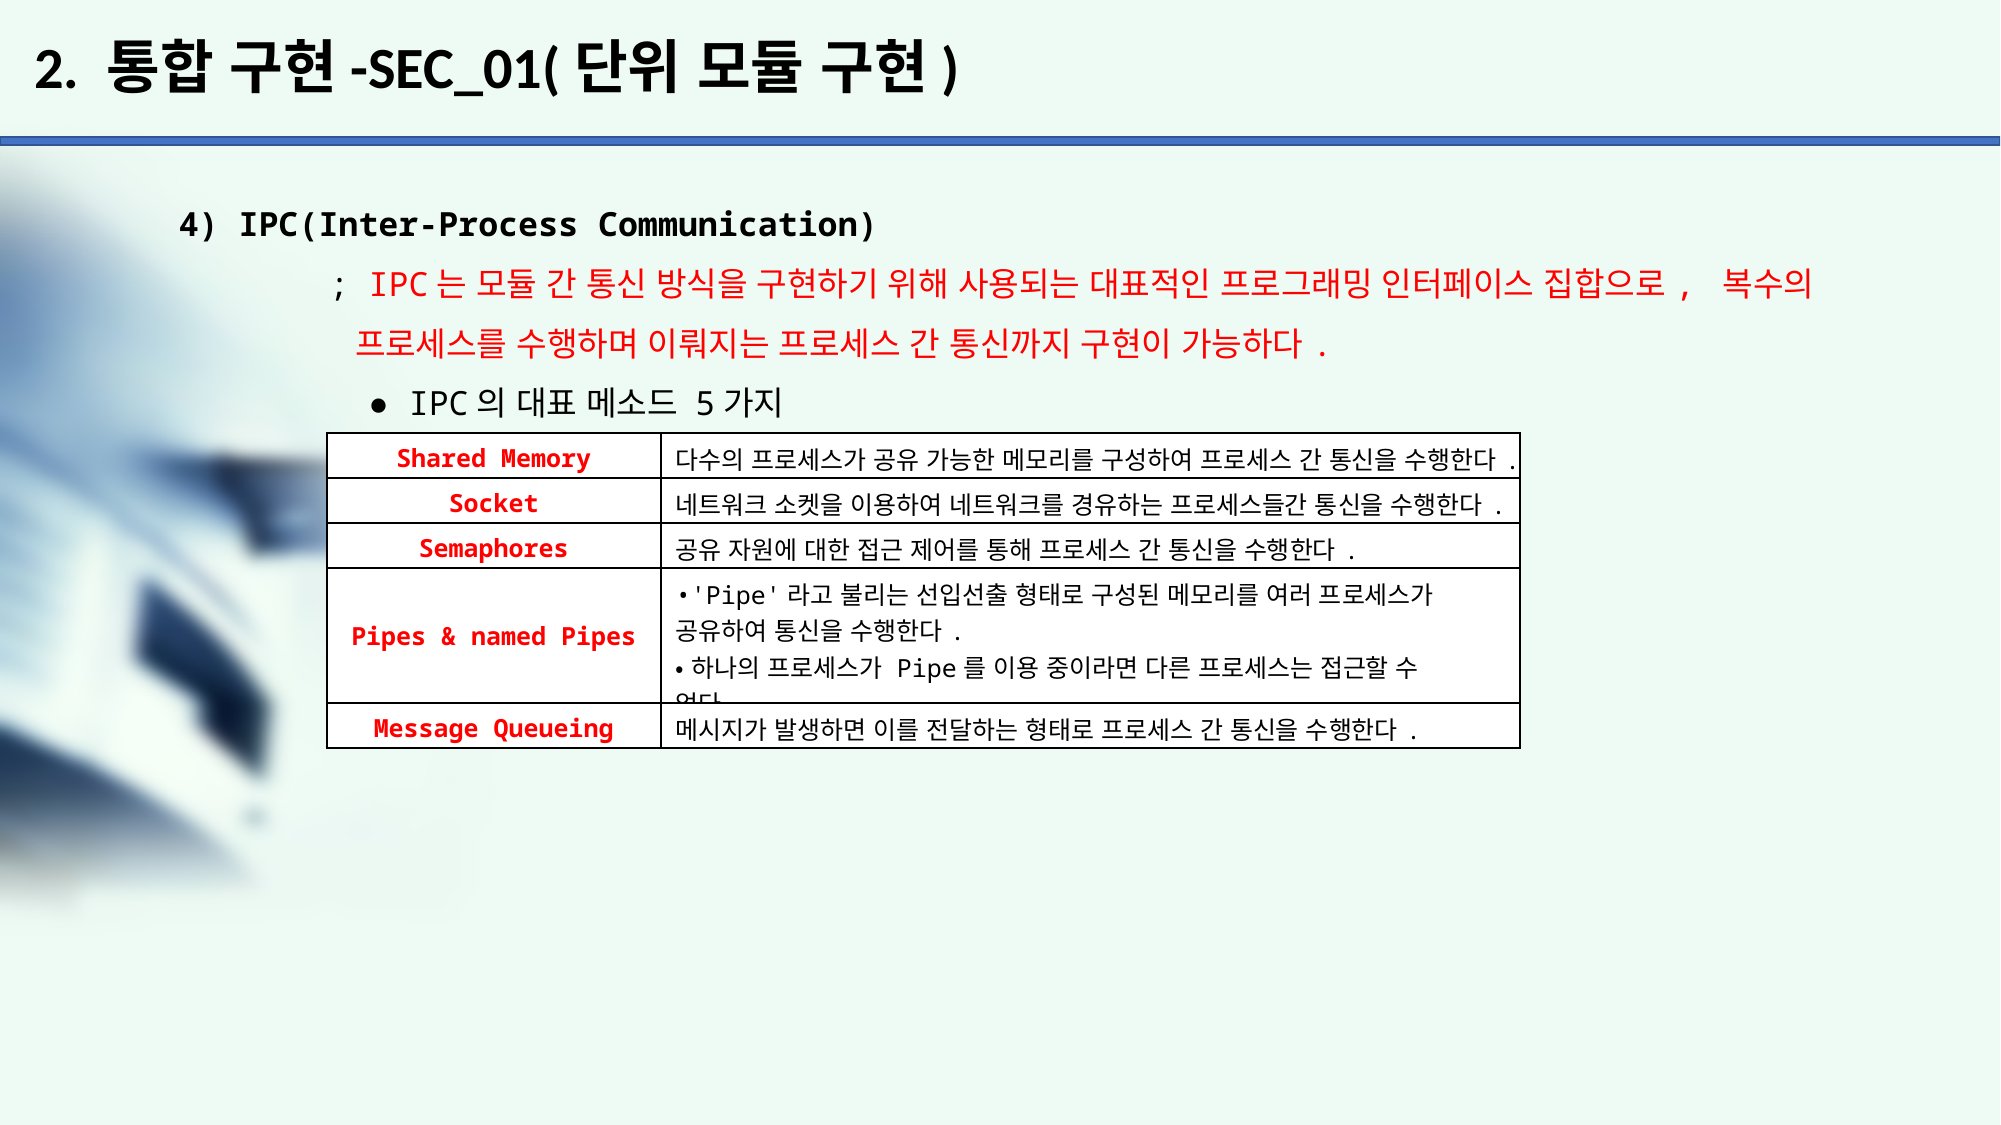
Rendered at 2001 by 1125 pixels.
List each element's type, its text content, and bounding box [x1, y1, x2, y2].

picture [0, 146, 2000, 1125]
table_cell 메시지가 발생하면 이를 전달하는 형태로 프로세스 간 통신을 수행한다. [662, 704, 1519, 747]
table_cell 공유 자원에 대한 접근 제어를 통해 프로세스 간 통신을 수행한다. [662, 524, 1519, 567]
table_cell Socket [328, 479, 660, 522]
text_box 4) IPC(Inter-Process Communication) ; IPC는 모듈 간 통신 방식을 구현하기 위해 사용되는 대표적인 프로그래밍 인터페이스 집합으로, 복수의 프로세스를 수행하며 이뤄지는 프로세스 간 통신까지 구현이 가능하다. ● IPC의 대표 메소드 5가지 [163, 175, 1922, 430]
table_header Shared Memory [328, 434, 660, 477]
title 2. 통합 구현-SEC_01(단위 모듈 구현) [19, 14, 1745, 126]
picture [0, 0, 2000, 136]
table_cell •'Pipe'라고 불리는 선입선출 형태로 구성된 메모리를 여러 프로세스가 공유하여 통신을 수행한다. •하나의 프로세스가 Pipe를 이용 중이라면 다른 프로세스는 접근할 수 없다. [662, 569, 1519, 702]
table_cell Pipes & named Pipes [328, 569, 660, 702]
table_cell 네트워크 소켓을 이용하여 네트워크를 경유하는 프로세스들간 통신을 수행한다. [662, 479, 1519, 522]
table_cell Semaphores [328, 524, 660, 567]
table_cell Message Queueing [328, 704, 660, 747]
table_header 다수의 프로세스가 공유 가능한 메모리를 구성하여 프로세스 간 통신을 수행한다. [662, 434, 1519, 477]
